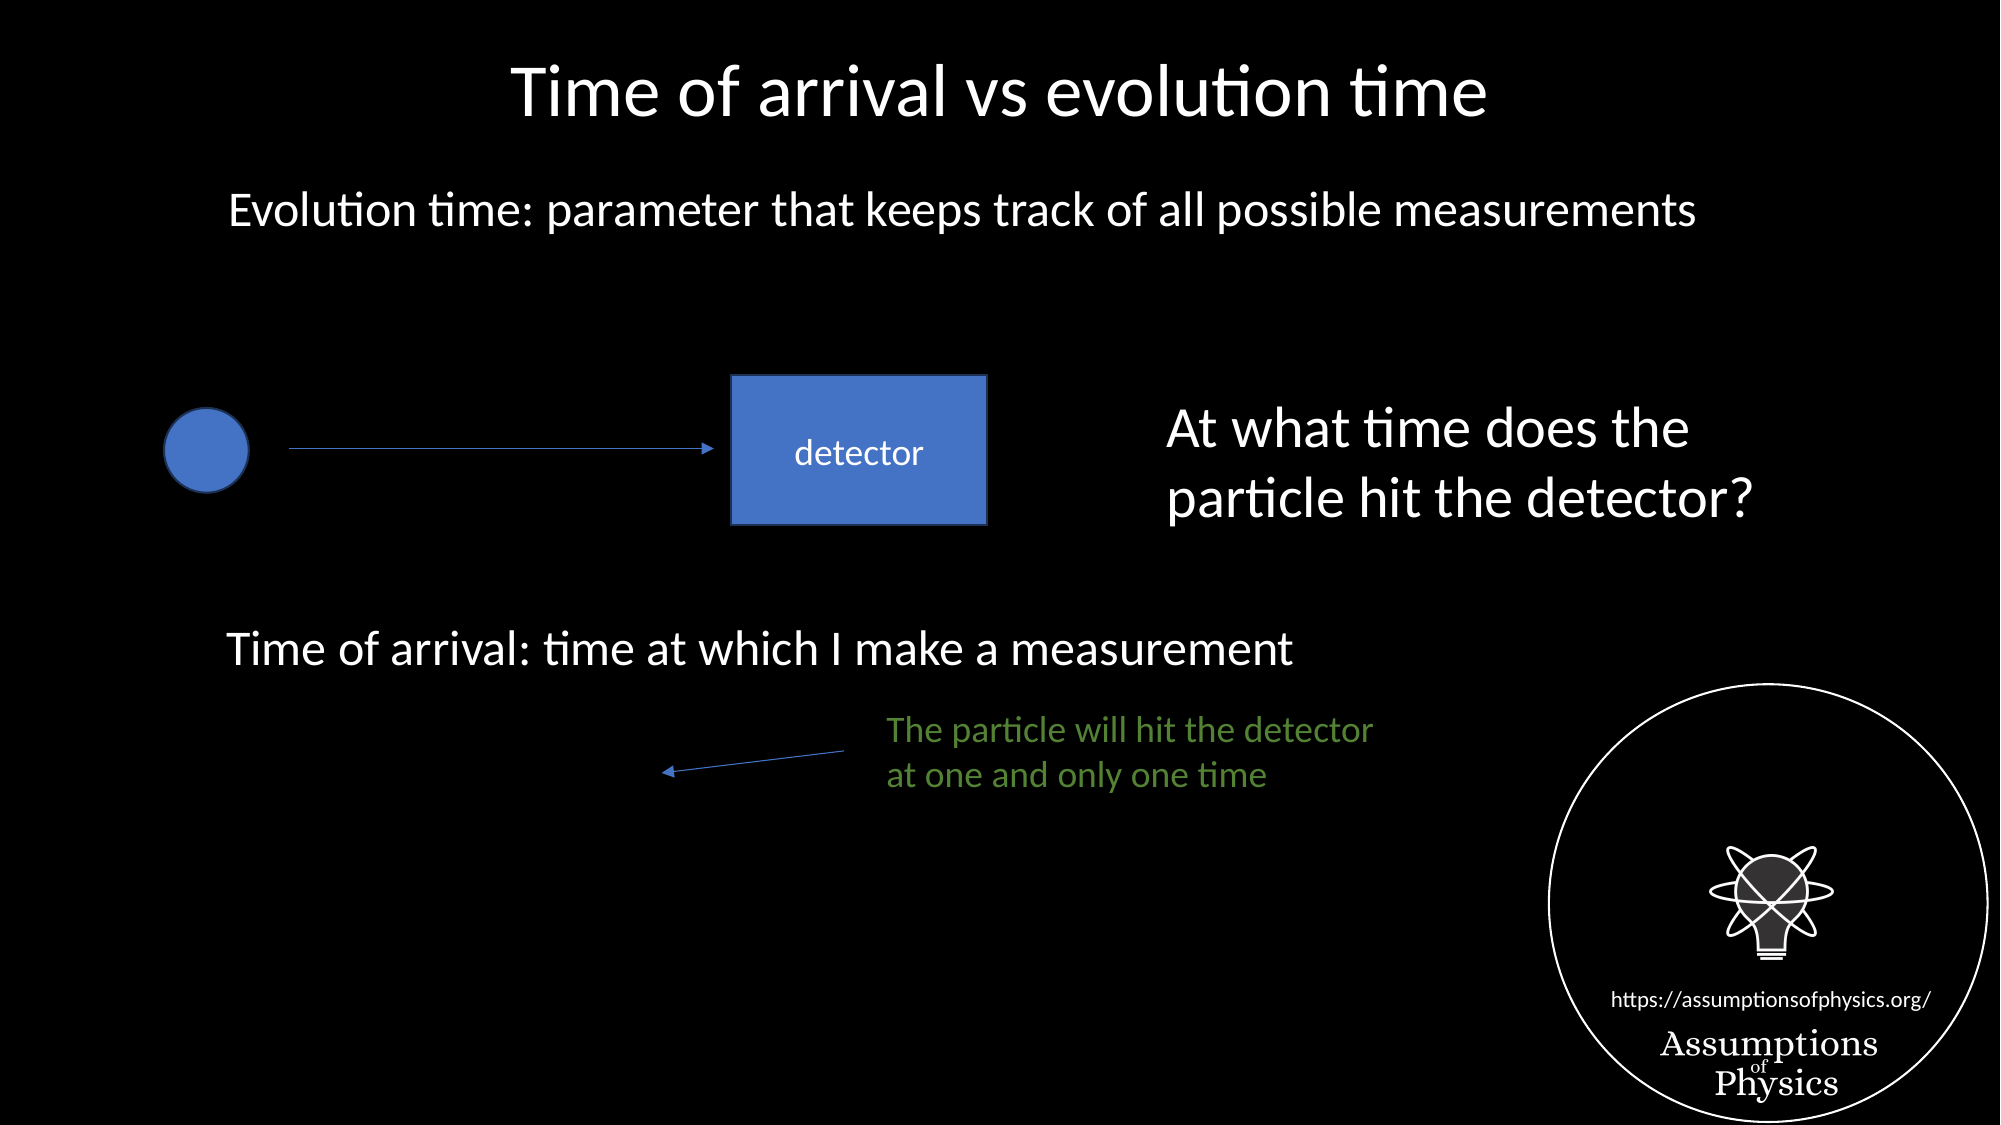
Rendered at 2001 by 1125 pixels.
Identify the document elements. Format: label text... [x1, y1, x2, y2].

picture [1709, 846, 1834, 960]
picture [1660, 1029, 1877, 1103]
text_box detector [730, 374, 988, 526]
text_box Time of arrival vs evolution time [495, 33, 1505, 139]
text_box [661, 750, 845, 773]
text_box The particle will hit the detector at one and only one time [871, 697, 1399, 803]
text_box At what time does the particle hit the detector? [1152, 381, 1867, 537]
text_box Time of arrival: time at which I make a measurement [211, 608, 1311, 683]
text_box [162, 406, 250, 494]
text_box Evolution time: parameter that keeps track of all possible measurements [213, 169, 1714, 245]
